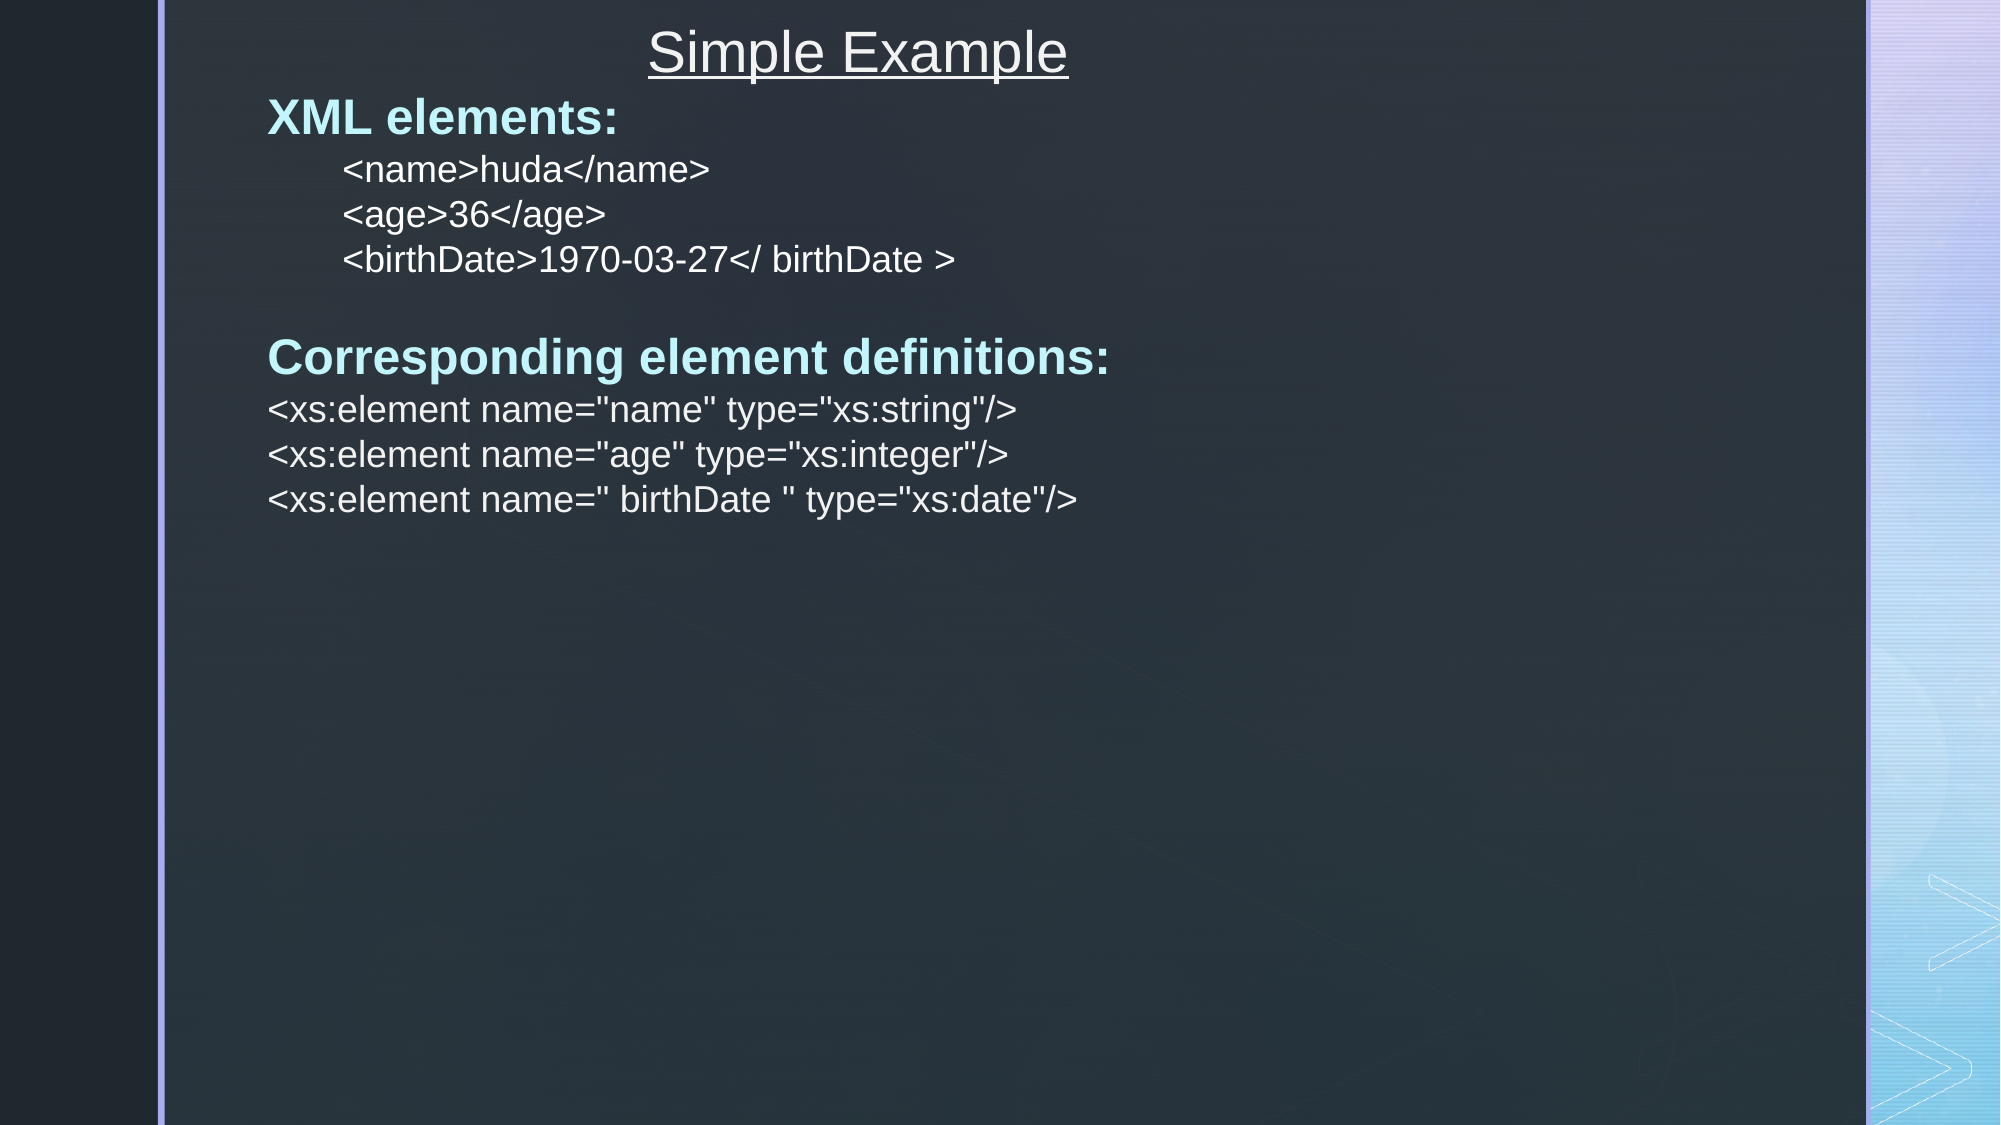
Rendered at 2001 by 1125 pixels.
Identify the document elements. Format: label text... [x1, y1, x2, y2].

text_box Simple Example XML elements: <name>huda</name> <age>36</age> <birthDate>1970-03-27</ birthDate > Corresponding element definitions: <xs:element name="name" type="xs:string"/> <xs:element name="age" type="xs:integer"/> <xs:element name=" birthDate " type="xs:date"/> [252, 7, 1465, 528]
picture [1871, 0, 2001, 1125]
